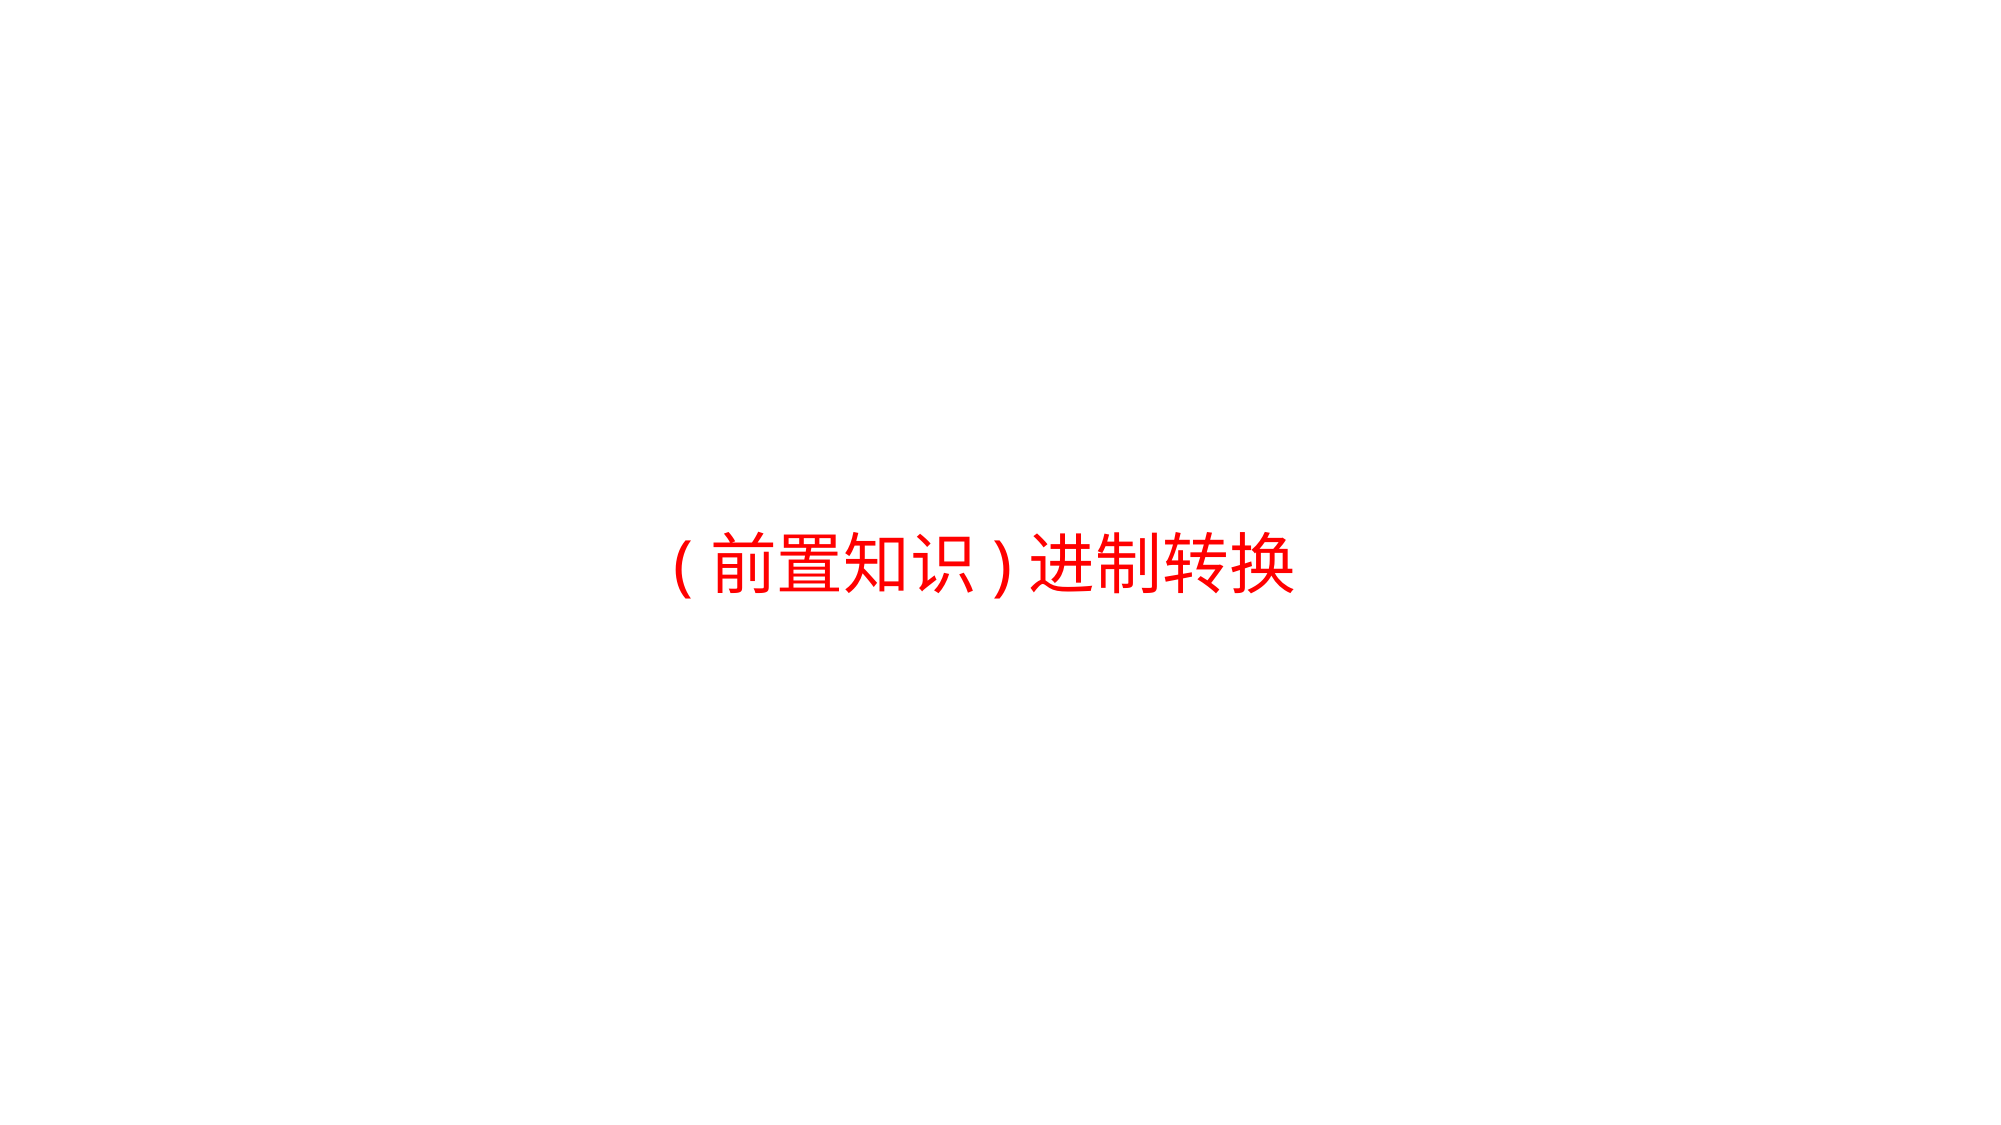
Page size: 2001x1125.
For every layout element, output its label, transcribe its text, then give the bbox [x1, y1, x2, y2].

text_box (前置知识)进制转换 [659, 514, 1341, 610]
